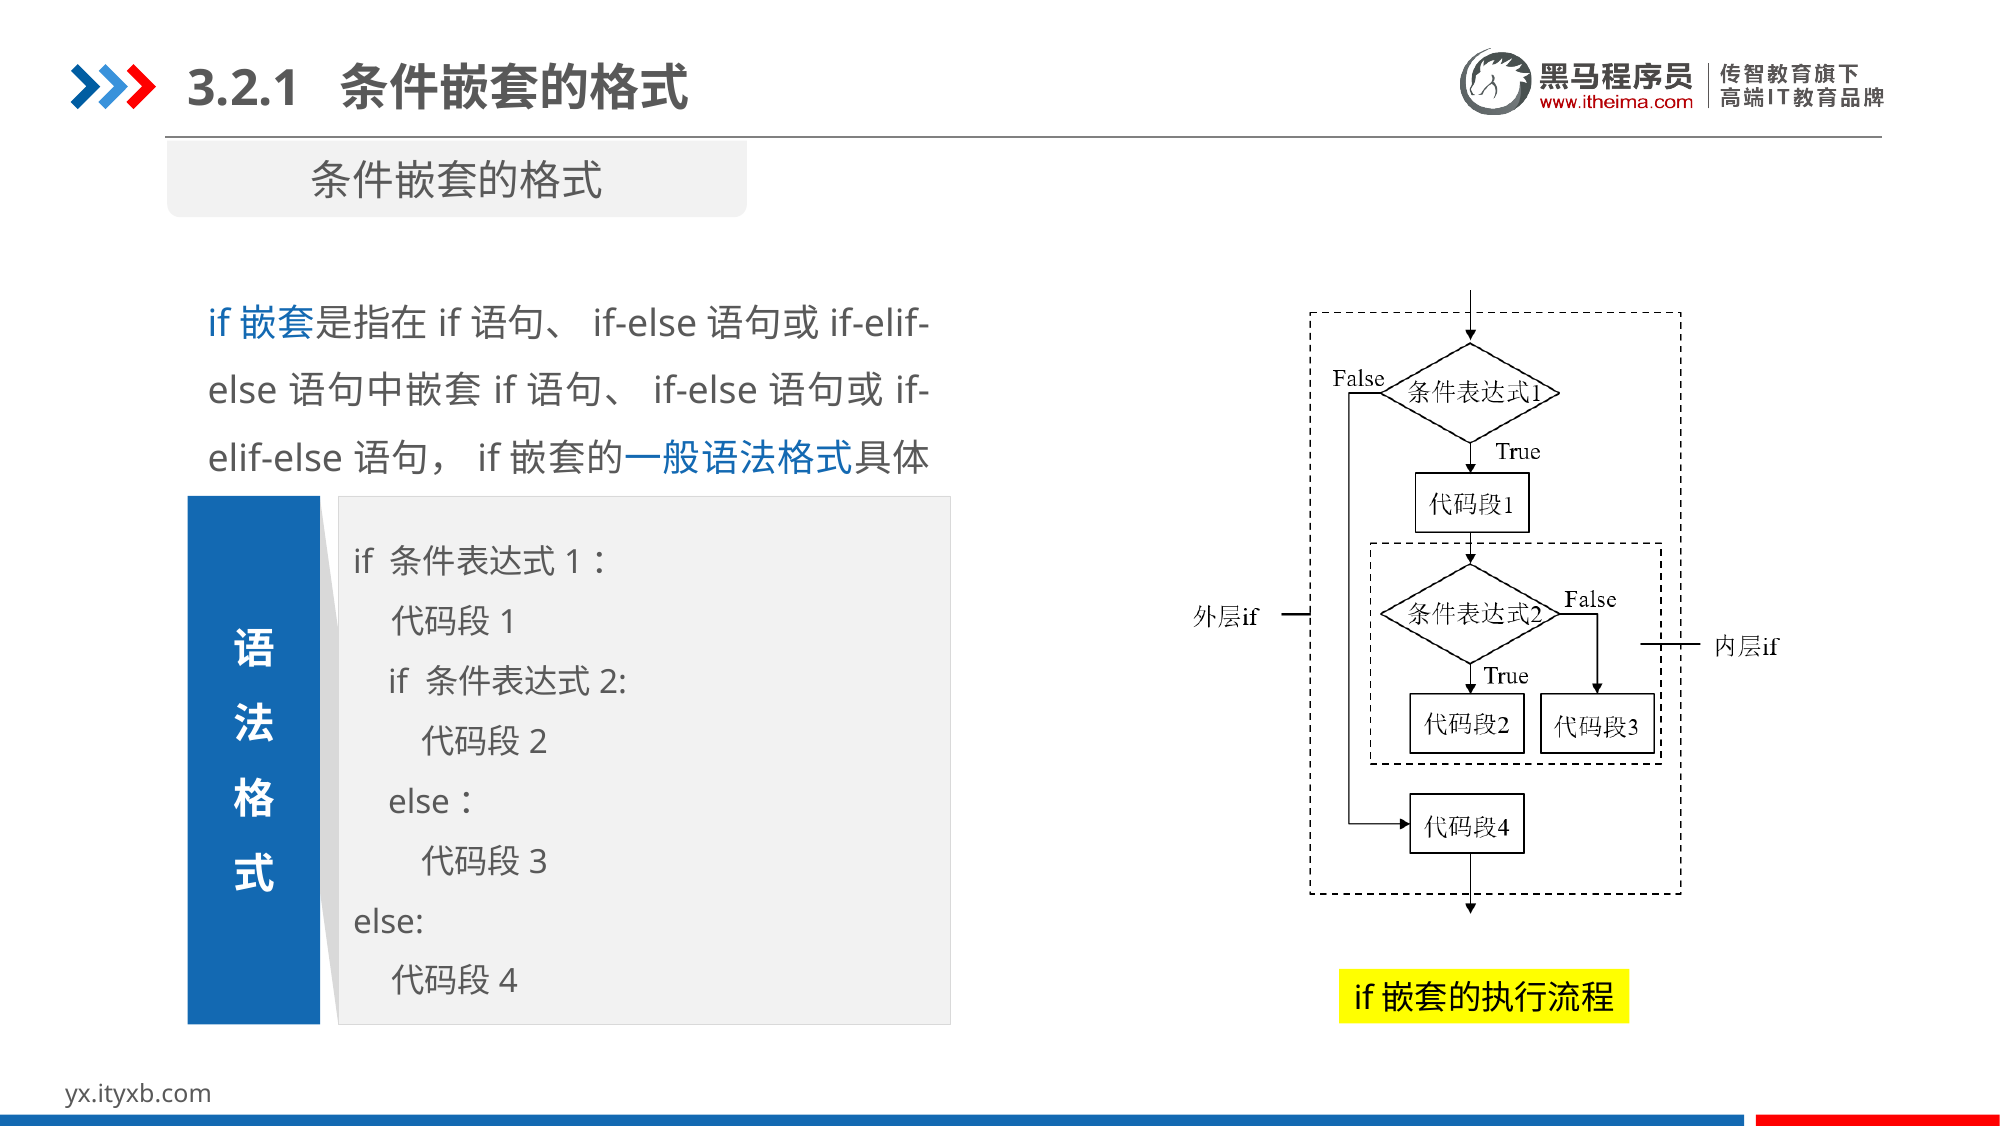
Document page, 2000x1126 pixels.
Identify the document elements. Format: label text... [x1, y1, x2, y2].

text_box if嵌套的执行流程 [1339, 968, 1630, 1024]
text_box if嵌套是指在if语句、if-else语句或if-elif-else语句中嵌套if语句、if-else语句或if-elif-else语句，if嵌套的一般语法格式具体如下。 [187, 266, 950, 495]
picture [1176, 290, 1792, 925]
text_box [166, 140, 748, 218]
picture [1460, 48, 1887, 115]
text_box 3.2.1 条件嵌套的格式 [187, 43, 941, 127]
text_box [187, 495, 951, 1025]
